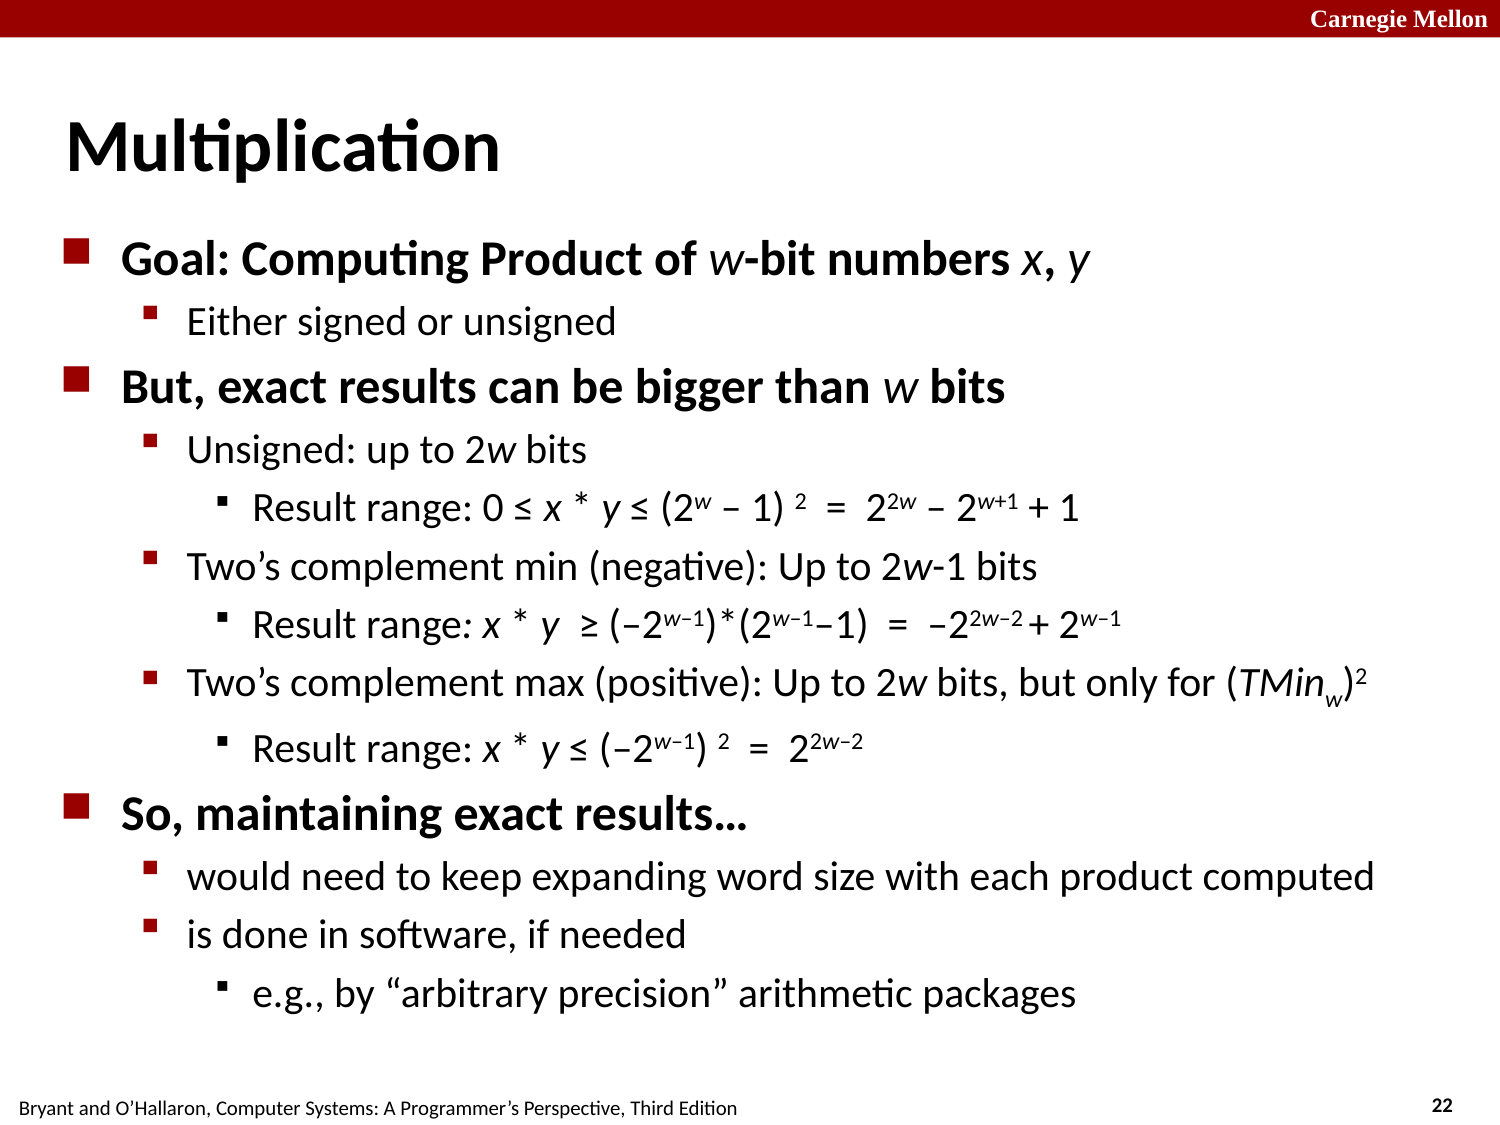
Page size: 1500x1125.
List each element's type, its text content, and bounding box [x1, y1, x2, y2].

title Multiplication [49, 96, 1020, 188]
list Goal: Computing Product of w-bit numbers x, y Either signed or unsigned But, exact results can be bigger than w bits Unsigned: up to 2w bits Result range: 0 ≤ x * y ≤ (2w – 1) 2 = 22w – 2w+1 + 1 Two’s complement min (negative): Up to 2w-1 bits Result range: x * y ≥ (–2w–1)*(2w–1–1) = –22w–2 + 2w–1 Two’s complement max (positive): Up to 2w bits, but only for (TMinw)2 Result range: x * y ≤ (–2w–1) 2 = 22w–2 So, maintaining exact results… would need to keep expanding word size with each product computed is done in software, if needed e.g., by “arbitrary precision” arithmetic packages [49, 217, 1413, 1076]
